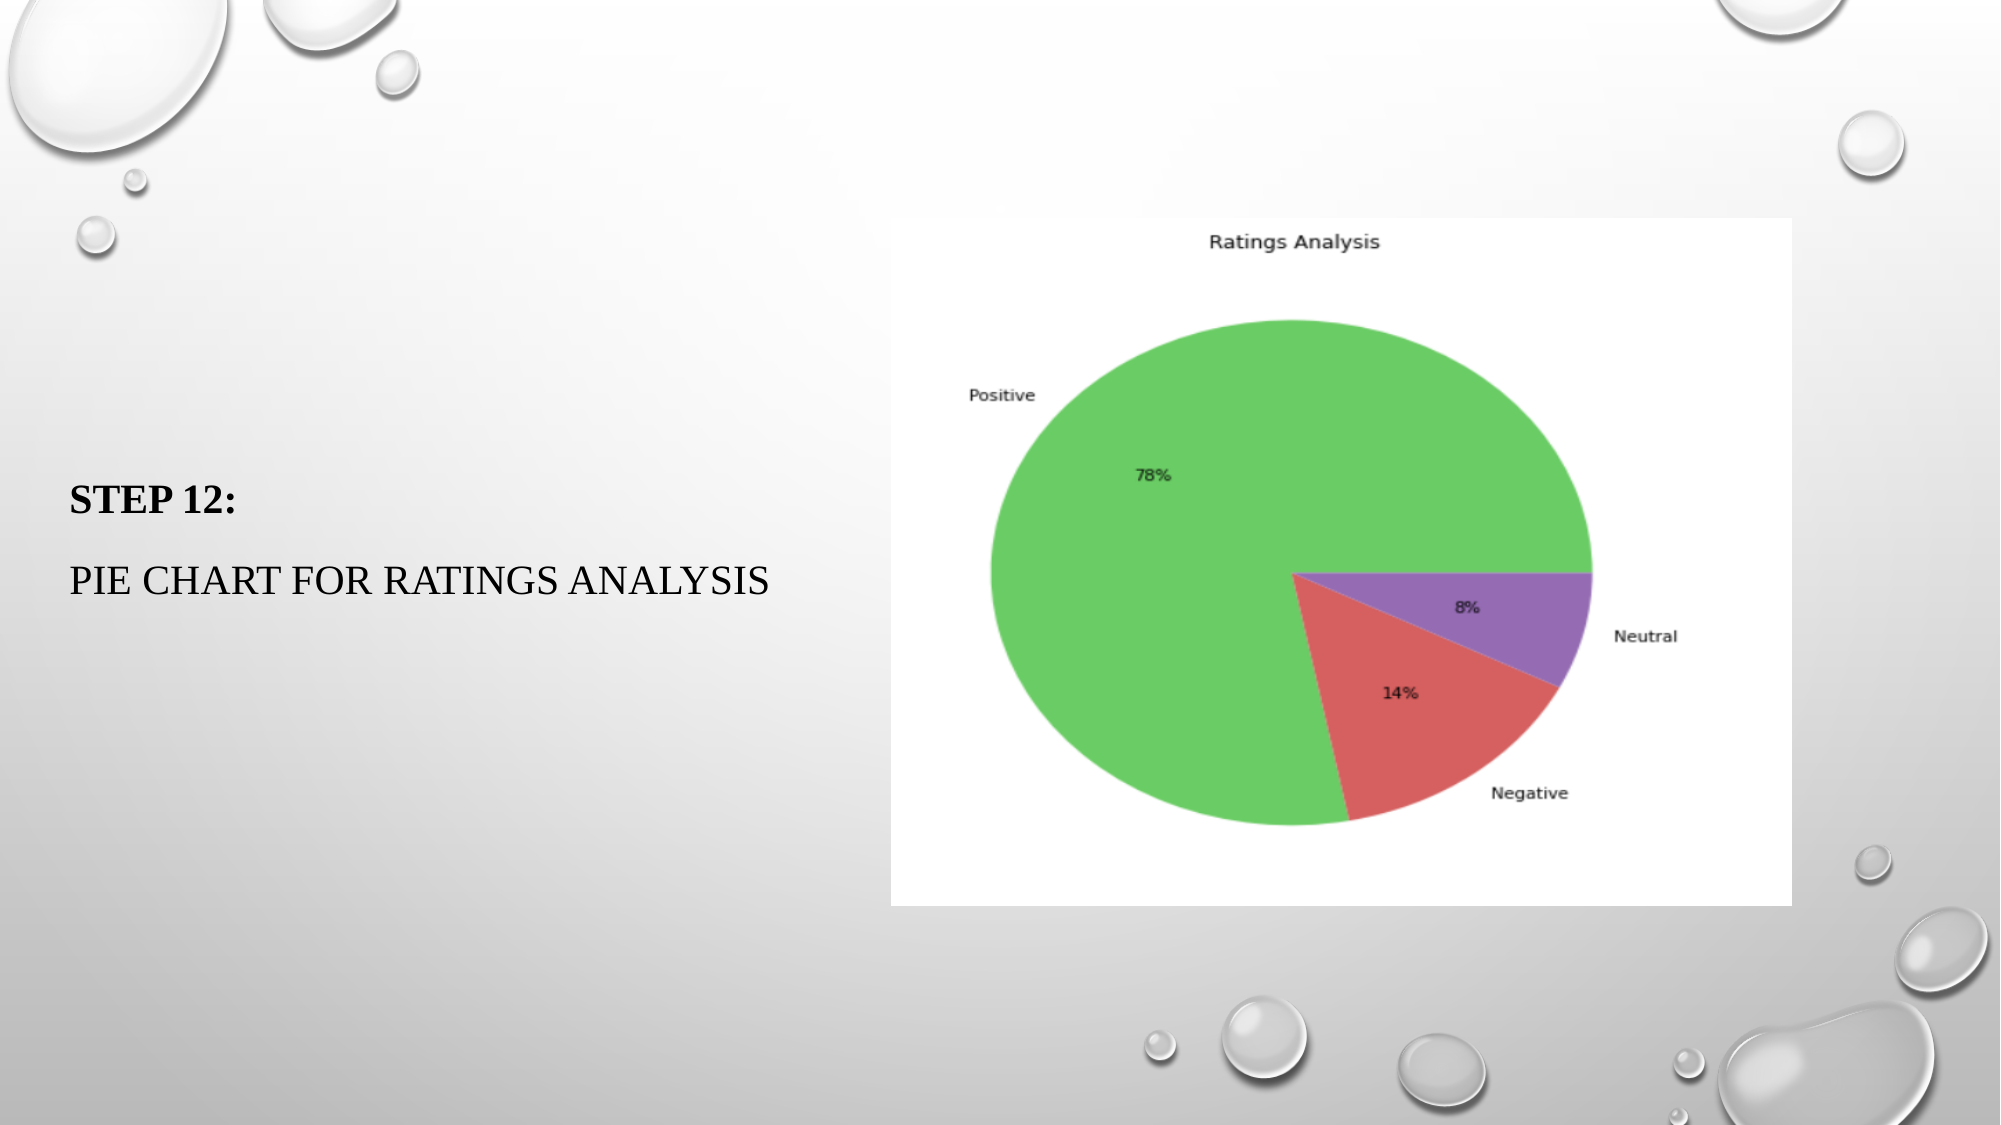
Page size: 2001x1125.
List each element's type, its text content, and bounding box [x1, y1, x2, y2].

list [891, 218, 1793, 907]
picture [0, 0, 2000, 1125]
list Step 12: Pie Chart for Ratings analysis [54, 454, 892, 1017]
